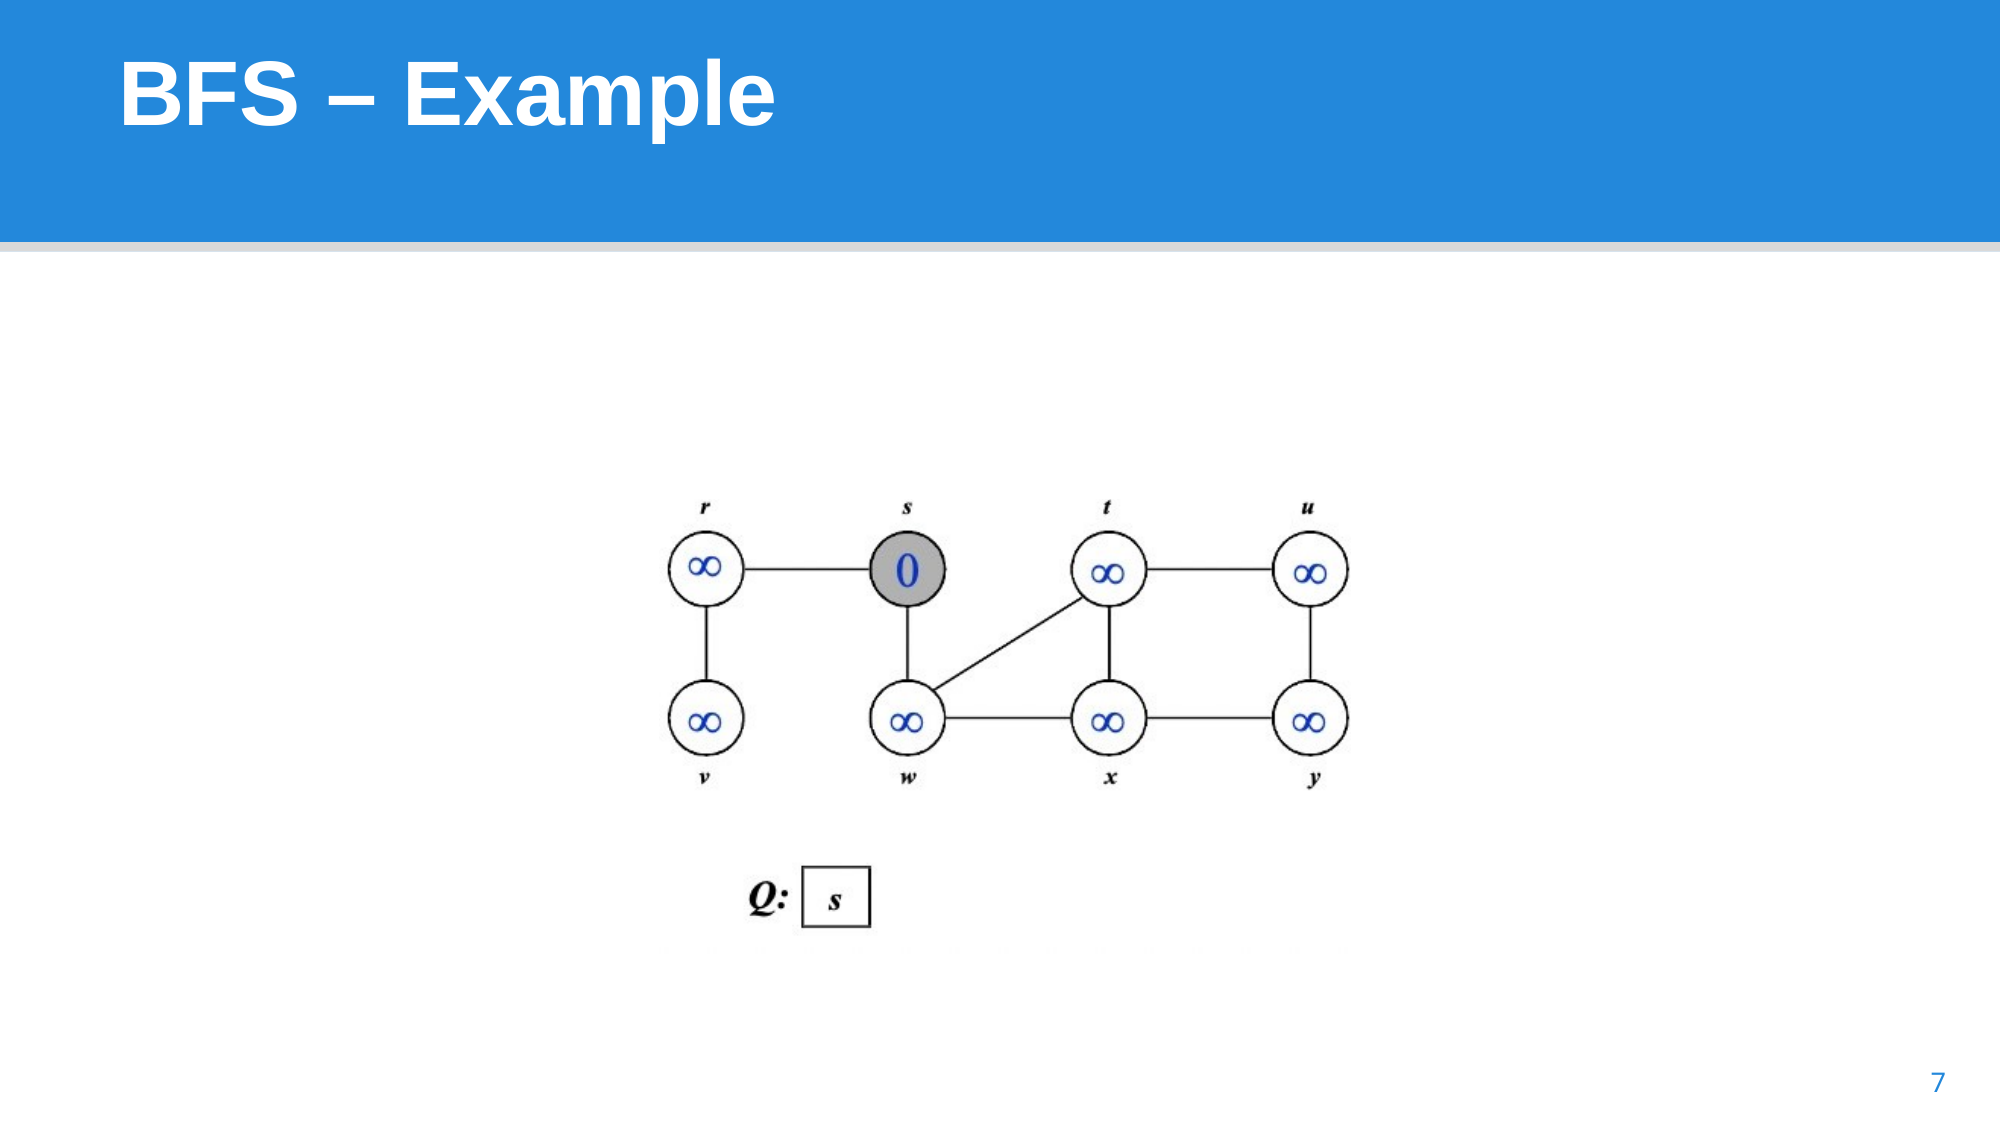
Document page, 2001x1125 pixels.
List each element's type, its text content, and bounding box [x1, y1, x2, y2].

title BFS – Example [115, 32, 1884, 223]
slide_number 7 [1924, 1064, 1982, 1125]
picture [658, 499, 1351, 955]
